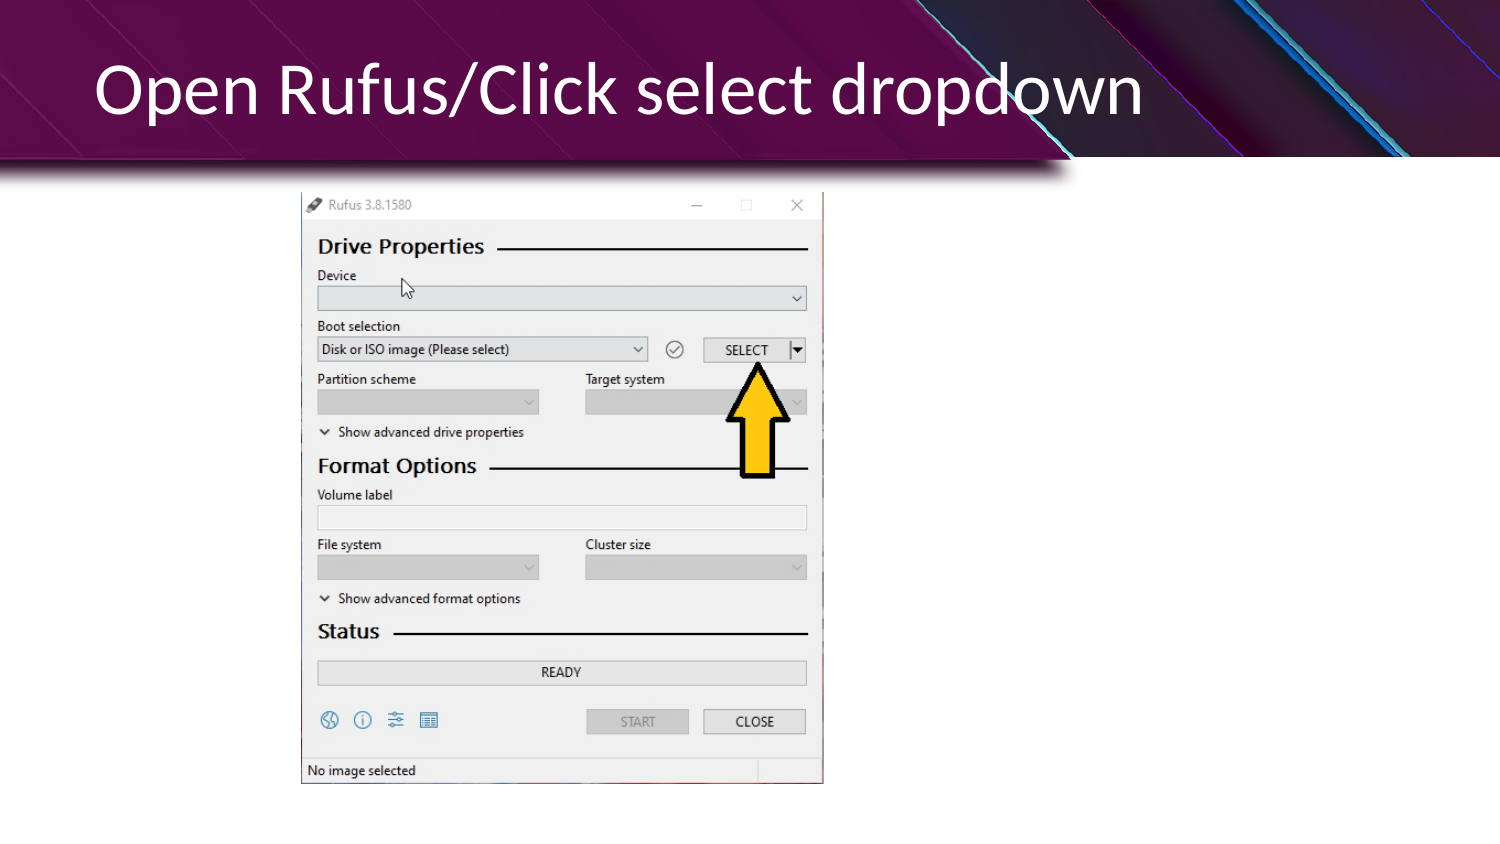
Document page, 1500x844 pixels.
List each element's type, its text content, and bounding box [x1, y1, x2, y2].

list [301, 192, 1204, 784]
title Open Rufus/Click select dropdown [79, 22, 1435, 148]
picture [0, 0, 1500, 844]
